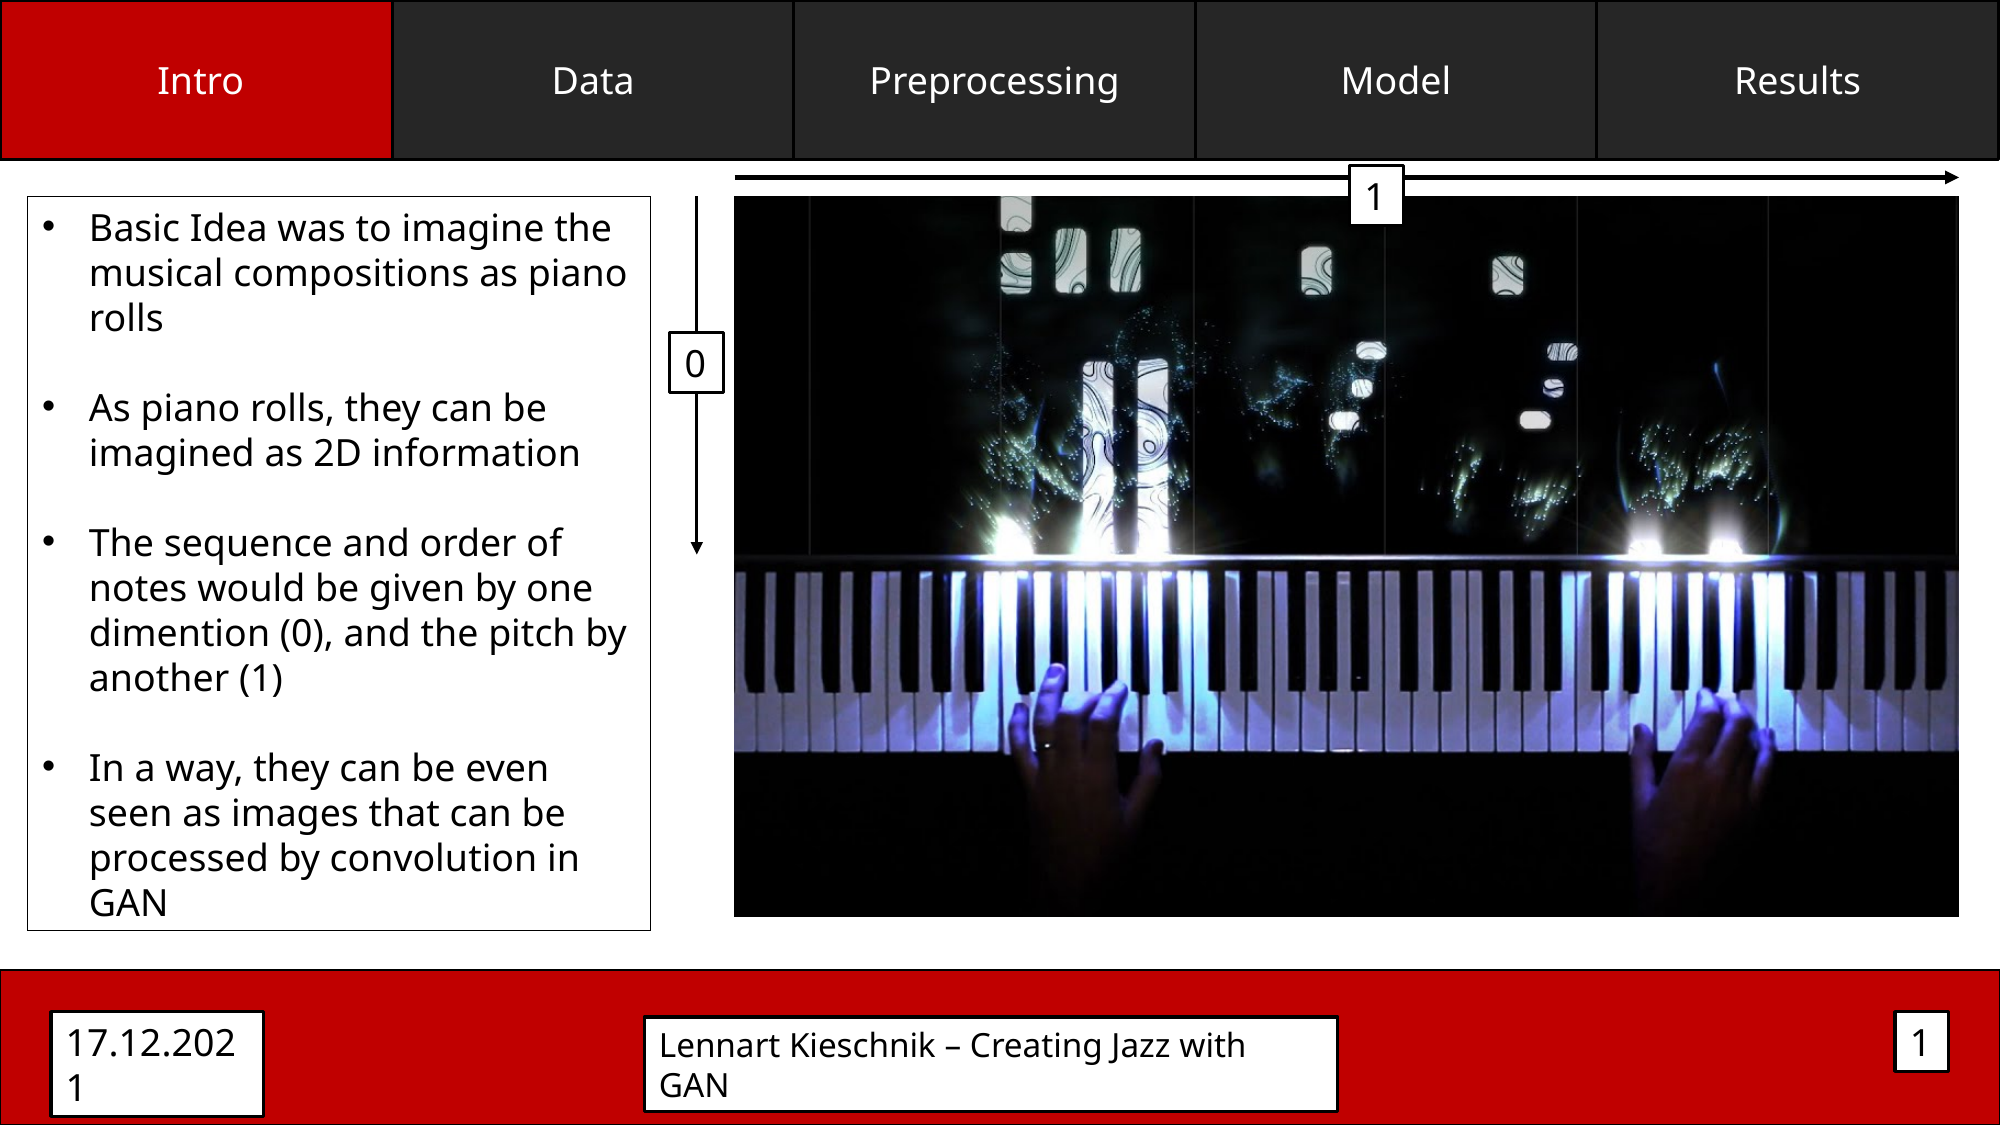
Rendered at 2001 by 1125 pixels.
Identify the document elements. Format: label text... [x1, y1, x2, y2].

text_box [0, 969, 2000, 1125]
text_box Basic Idea was to imagine the musical compositions as piano rolls As piano rolls, they can be imagined as 2D information The sequence and order of notes would be given by one dimention (0), and the pitch by another (1) In a way, they can be even seen as images that can be processed by convolution in GAN [27, 196, 651, 931]
text_box Intro [0, 0, 392, 160]
text_box Data [392, 0, 793, 160]
text_box Results [1596, 0, 1999, 160]
text_box 17.12.2021 [50, 1011, 264, 1117]
picture [734, 196, 1959, 917]
text_box 1 [1894, 1011, 1949, 1072]
text_box 0 [669, 332, 696, 393]
text_box Lennart Kieschnik – Creating Jazz with GAN [644, 1017, 1338, 1112]
text_box 0 [697, 332, 724, 393]
text_box 1 [1349, 178, 1404, 196]
text_box Preprocessing [793, 0, 1195, 160]
text_box Model [1195, 0, 1596, 160]
text_box 1 [1349, 165, 1404, 177]
